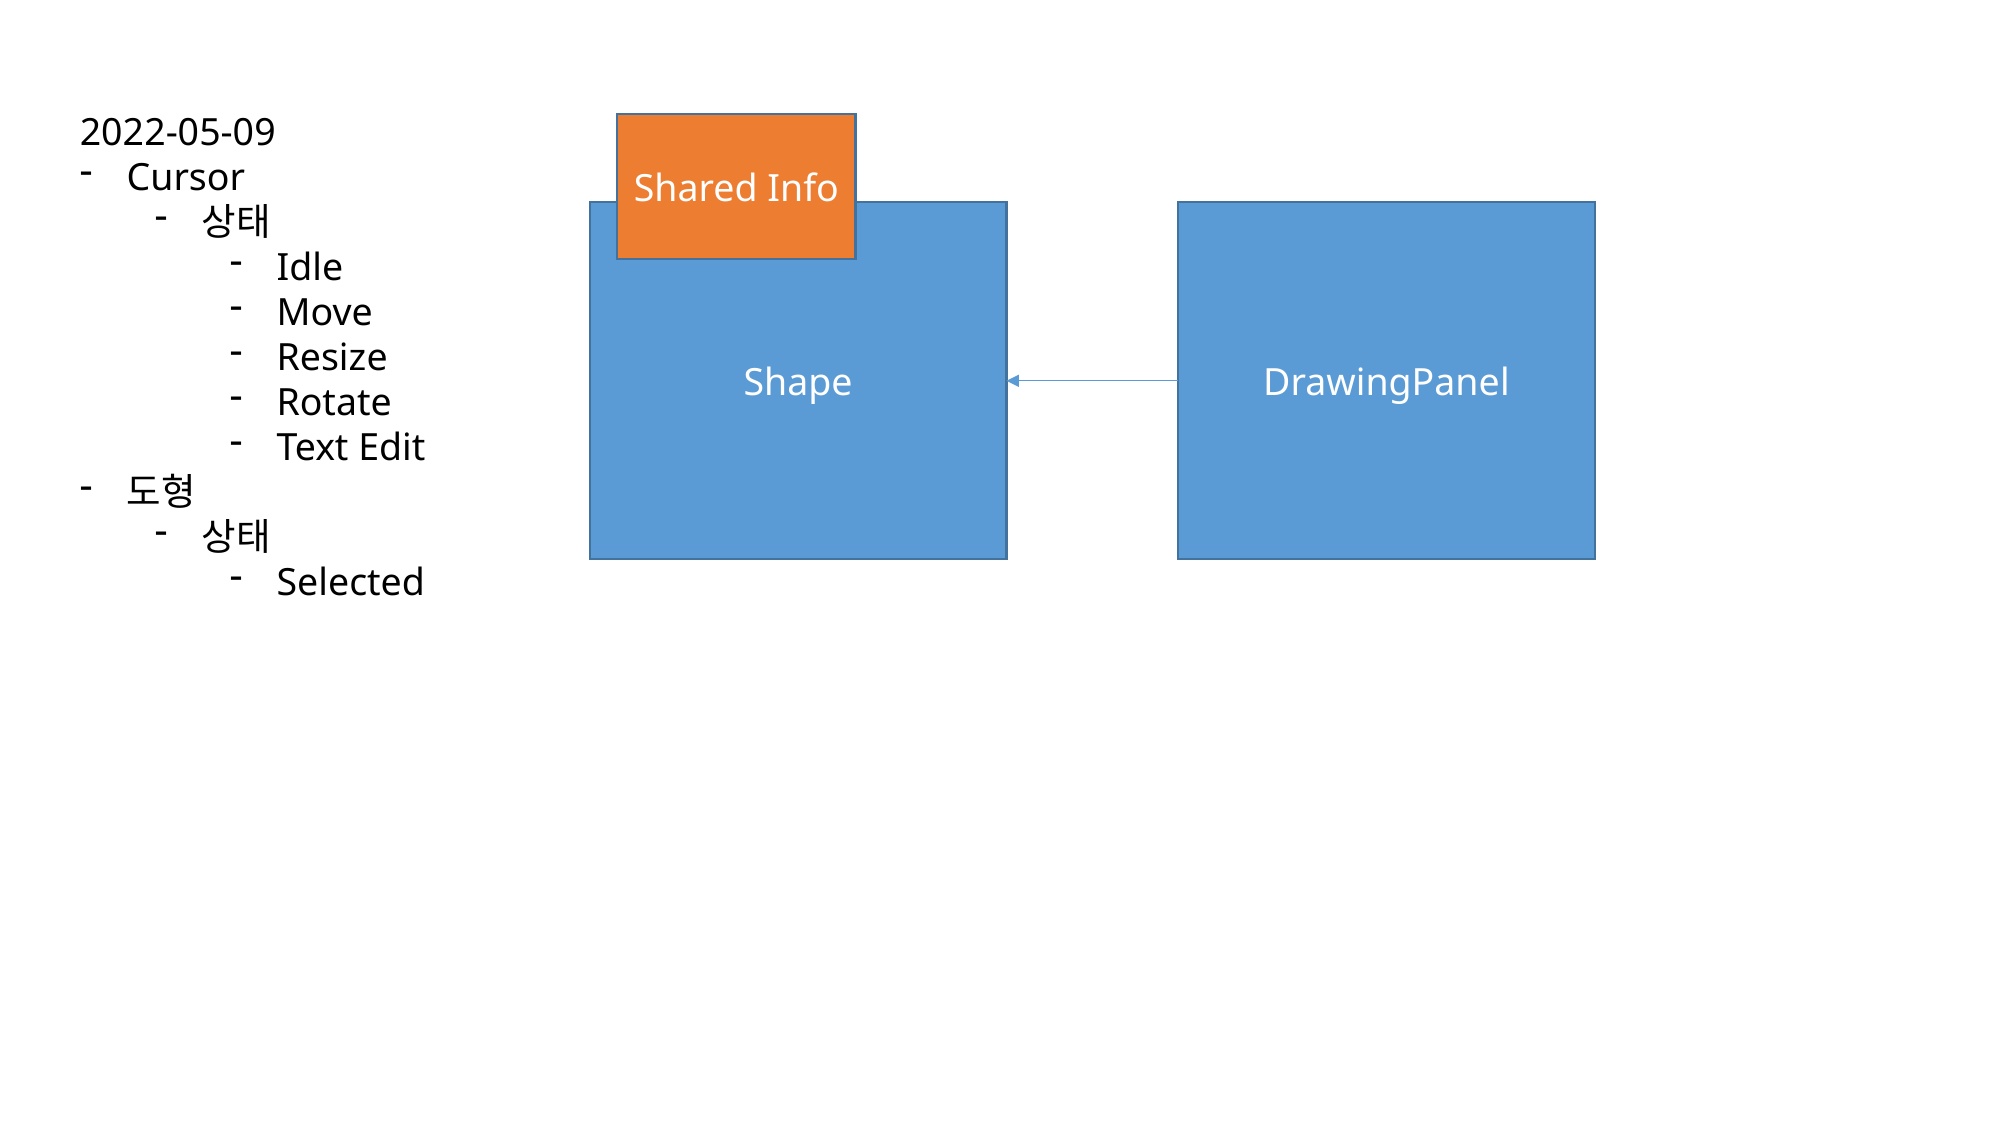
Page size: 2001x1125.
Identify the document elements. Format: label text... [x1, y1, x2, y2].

text_box Shape [589, 201, 1008, 560]
text_box DrawingPanel [1177, 201, 1596, 560]
text_box Shared Info [616, 113, 857, 260]
text_box 2022-05-09 Cursor 상태 Idle Move Resize Rotate Text Edit 도형 상태 Selected [65, 100, 1948, 656]
